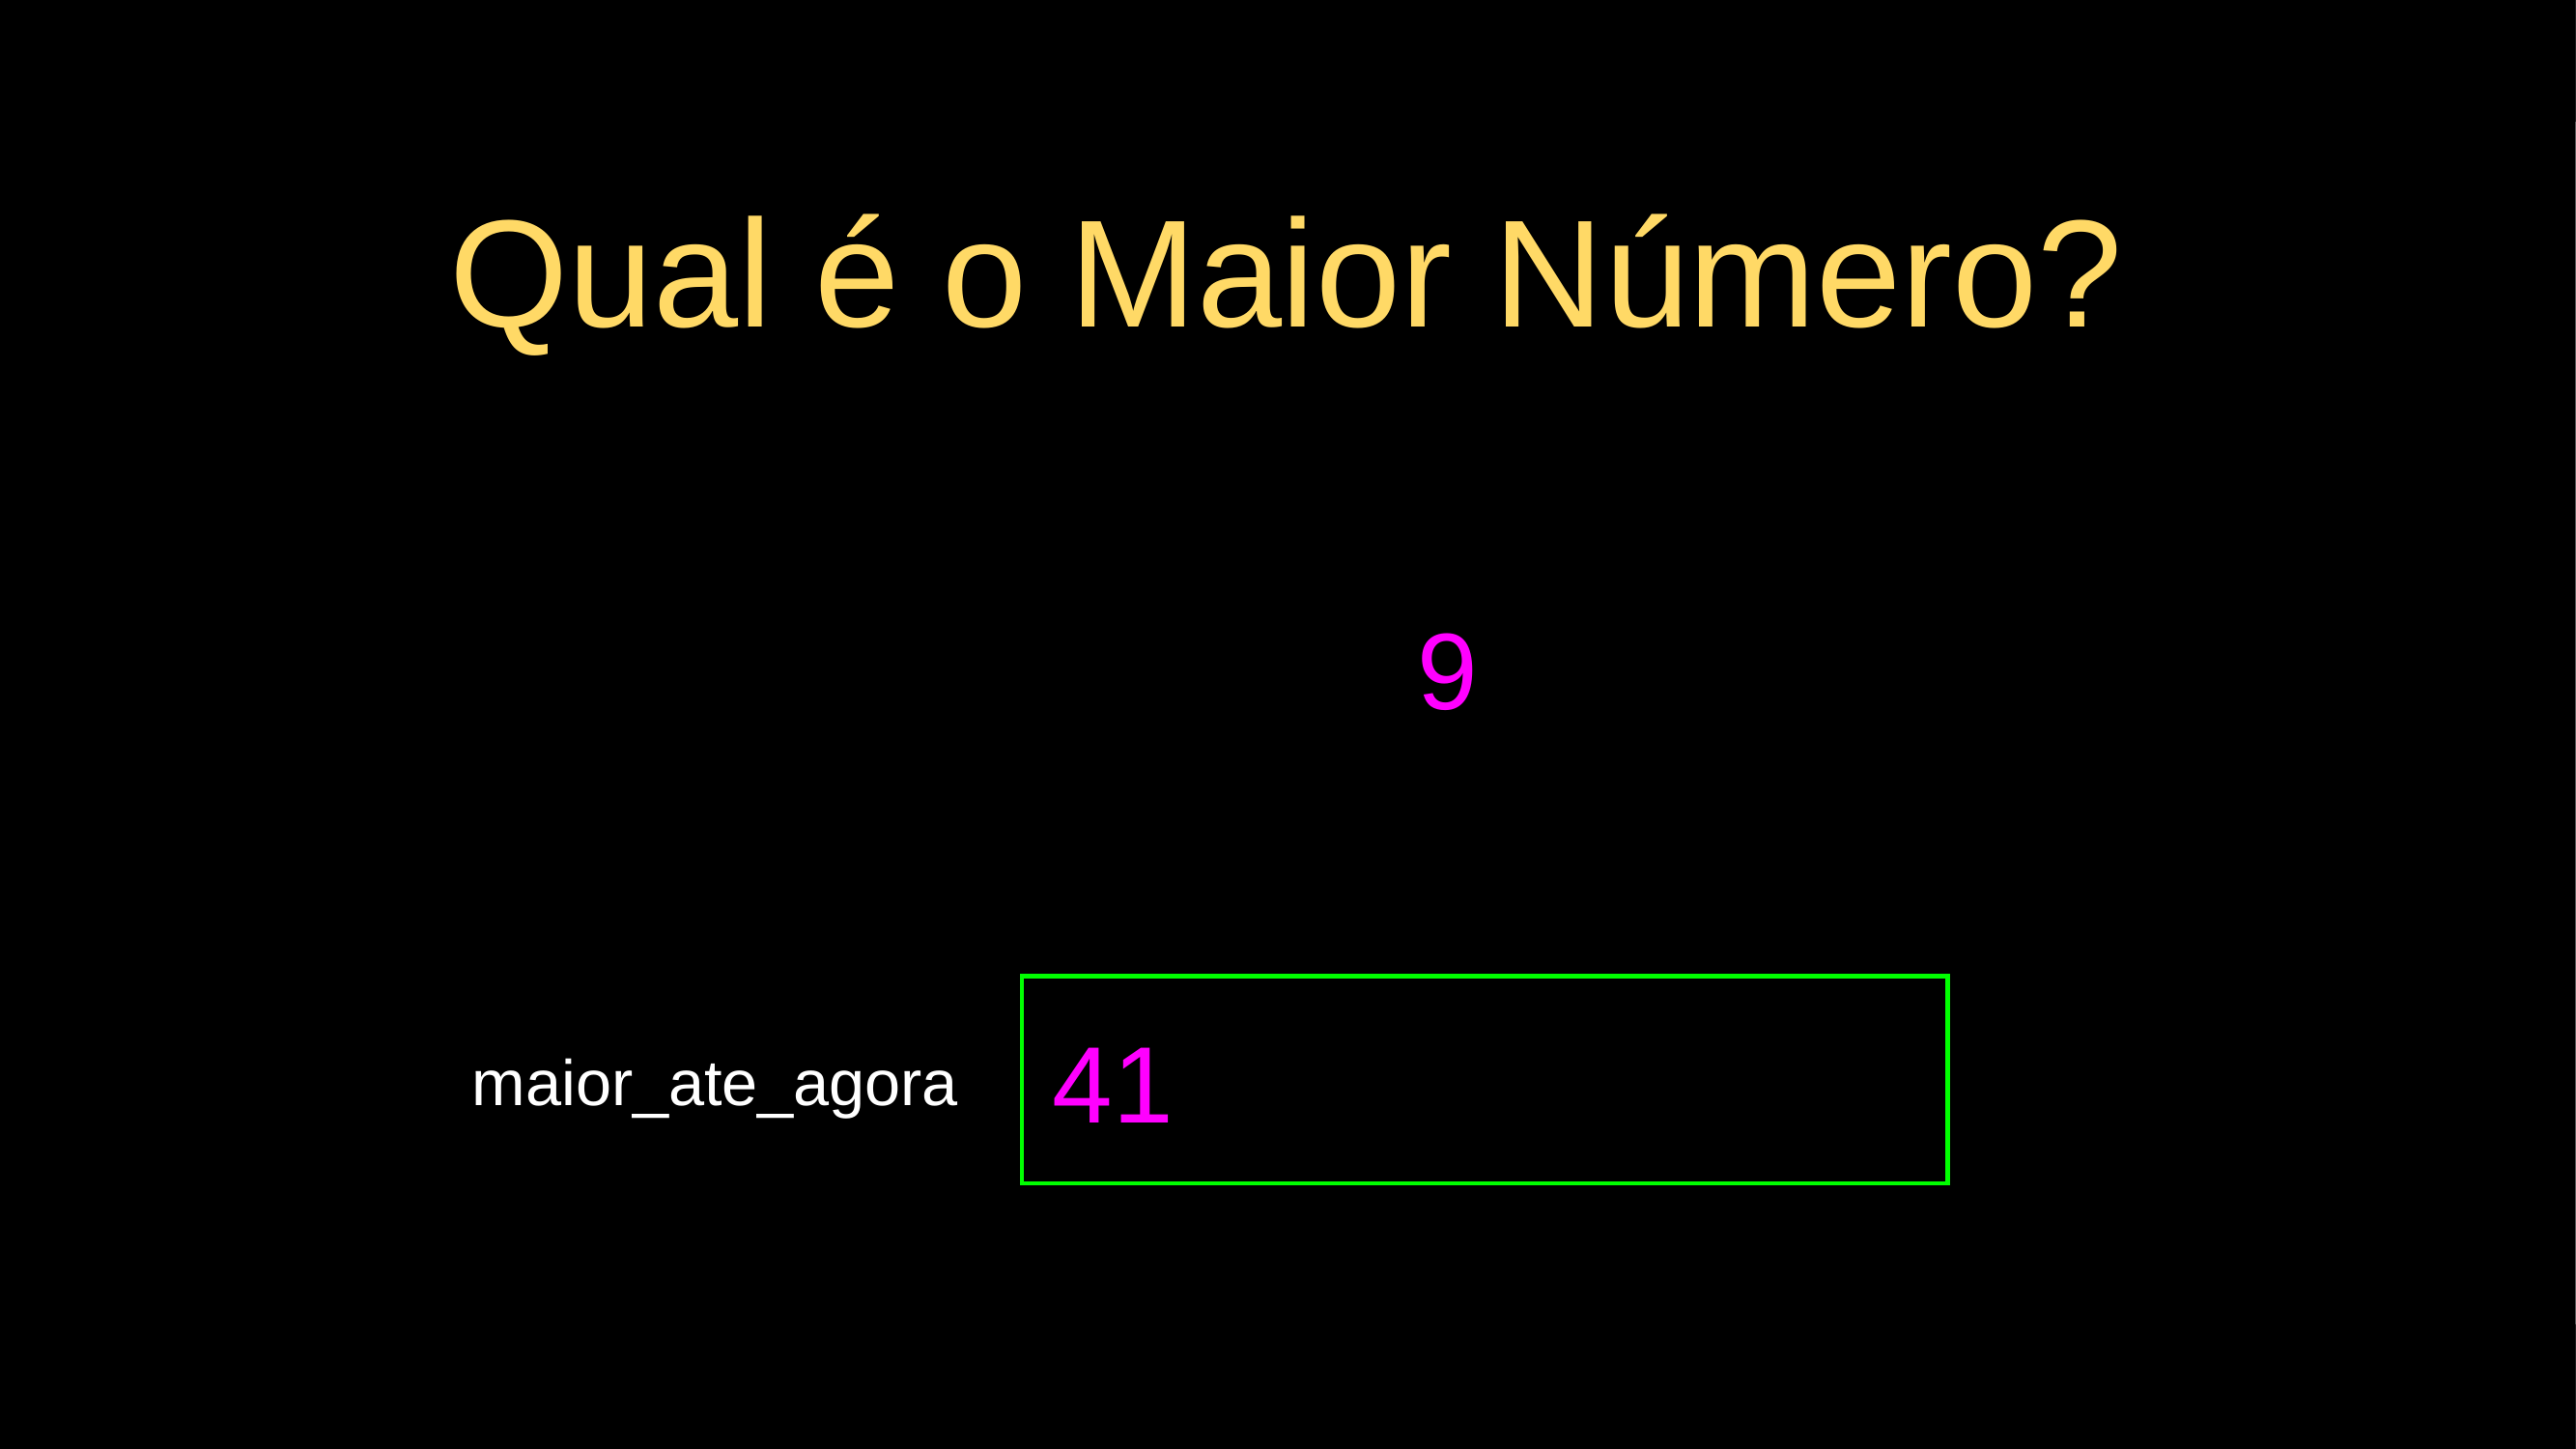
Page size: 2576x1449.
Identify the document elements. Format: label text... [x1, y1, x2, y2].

text_box 9 [1417, 572, 1576, 759]
text_box maior_ate_agora [450, 1030, 980, 1129]
text_box 41 [1052, 991, 1388, 1168]
text_box [1022, 976, 1948, 1183]
title Qual é o Maior Número? [183, 129, 2391, 403]
